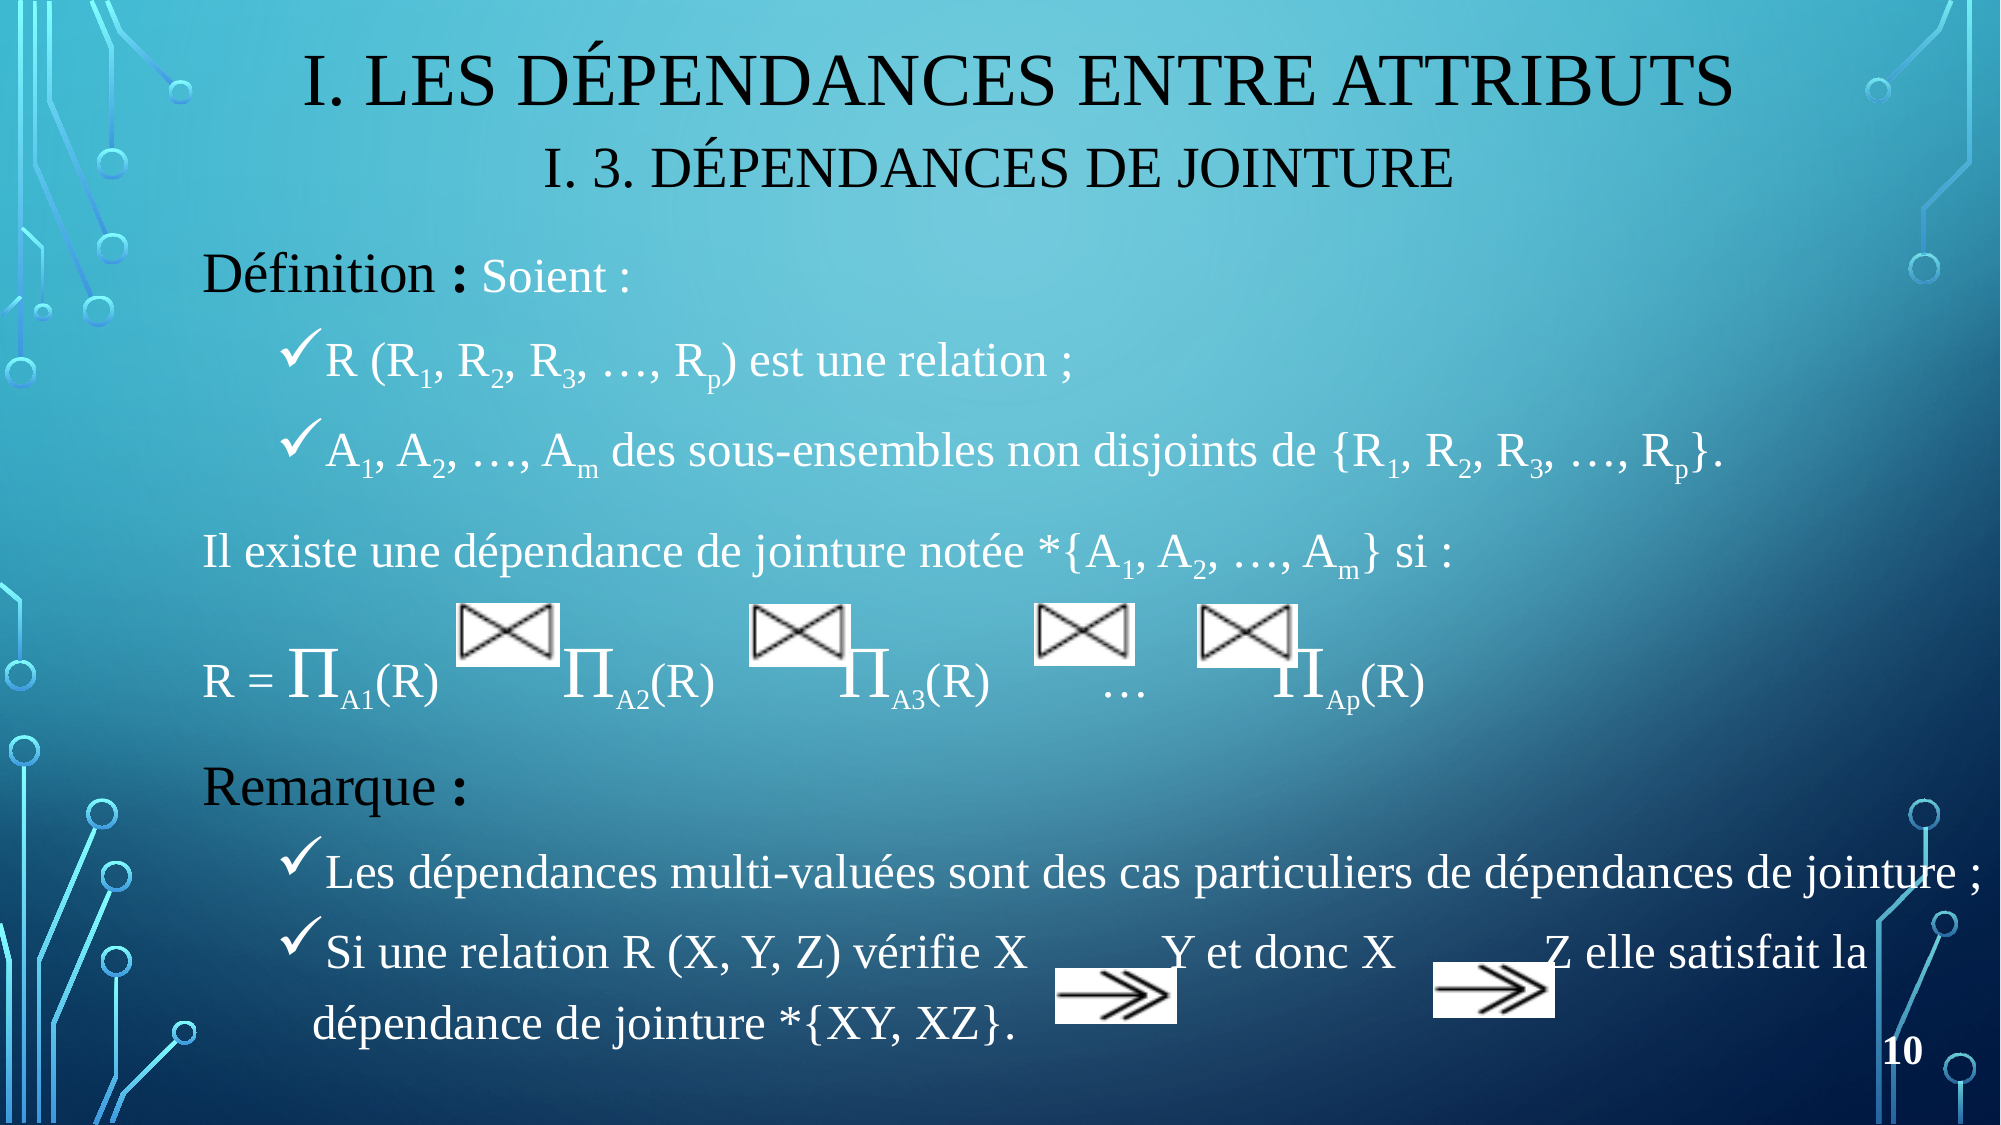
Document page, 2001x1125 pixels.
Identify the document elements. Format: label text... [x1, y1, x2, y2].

title I. les dépendances entre attributs [111, 0, 1929, 163]
list Définition : Soient : R (R1, R2, R3, …, Rp) est une relation ; A1, A2, …, Am des sous-ensembles non disjoints de {R1, R2, R3, …, Rp}. Il existe une dépendance de jointure notée *{A1, A2, …, Am} si : R = ΠA1(R) ΠA2(R) ΠA3(R) … ΠAp(R) Remarque : Les dépendances multi-valuées sont des cas particuliers de dépendances de jointure ; Si une relation R (X, Y, Z) vérifie X Y et donc X Z elle satisfait la dépendance de jointure *{XY, XZ}. [187, 214, 2000, 1125]
picture [456, 603, 560, 667]
slide_number 10 [1812, 1017, 1939, 1078]
picture [1433, 962, 1555, 1019]
picture [1197, 604, 1299, 668]
picture [749, 603, 851, 667]
text_box I. 3. dépendances de jointure [187, 163, 1813, 214]
picture [1034, 603, 1135, 666]
picture [1055, 968, 1177, 1025]
